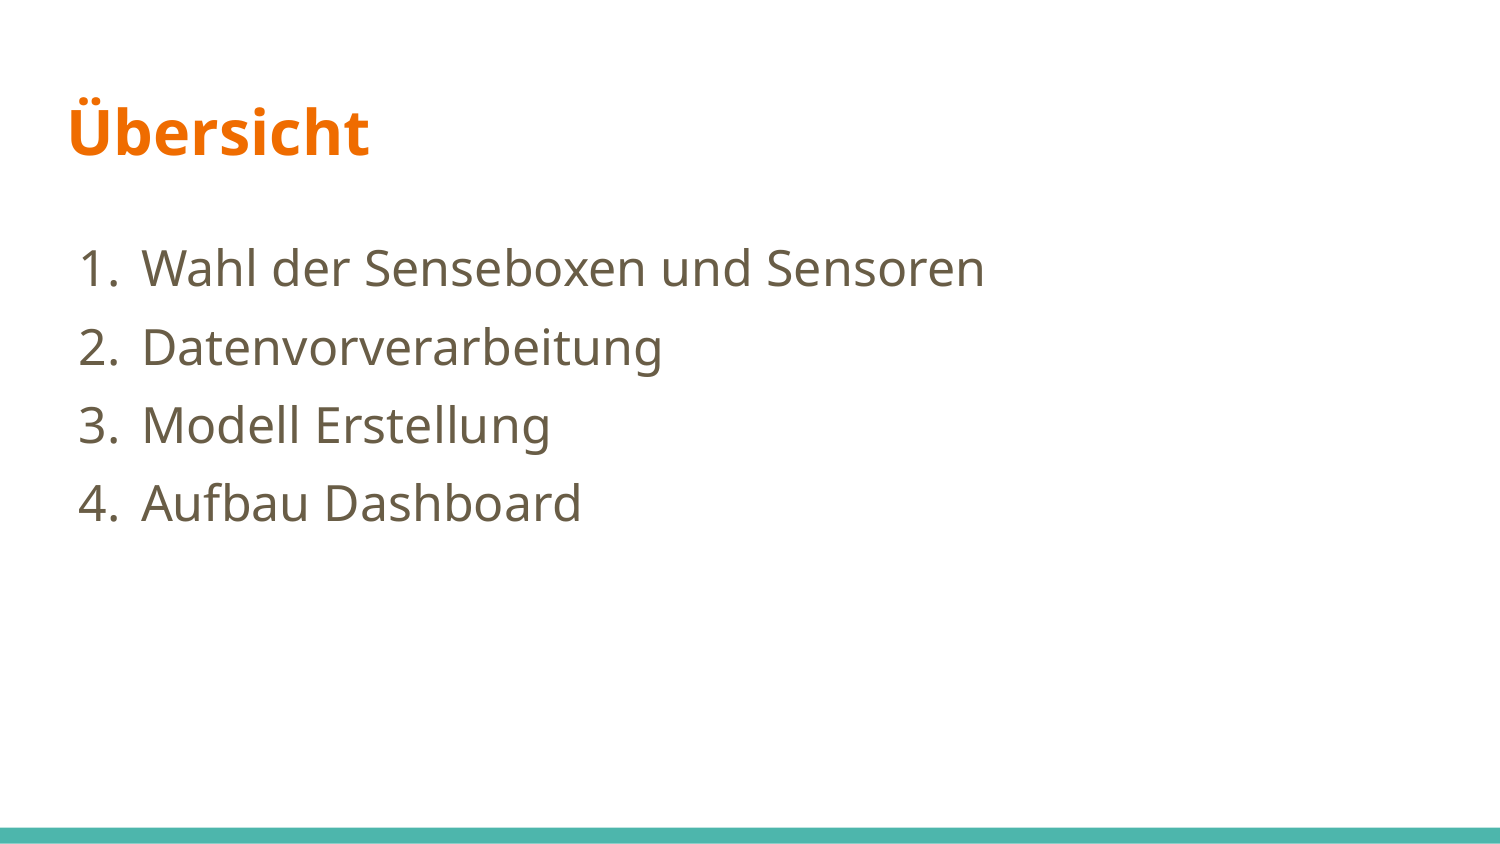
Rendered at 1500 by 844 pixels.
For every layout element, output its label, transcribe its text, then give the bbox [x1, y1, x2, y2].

title Übersicht [51, 72, 1449, 189]
list Wahl der Senseboxen und Sensoren Datenvorverarbeitung Modell Erstellung Aufbau Dashboard [51, 207, 1449, 750]
